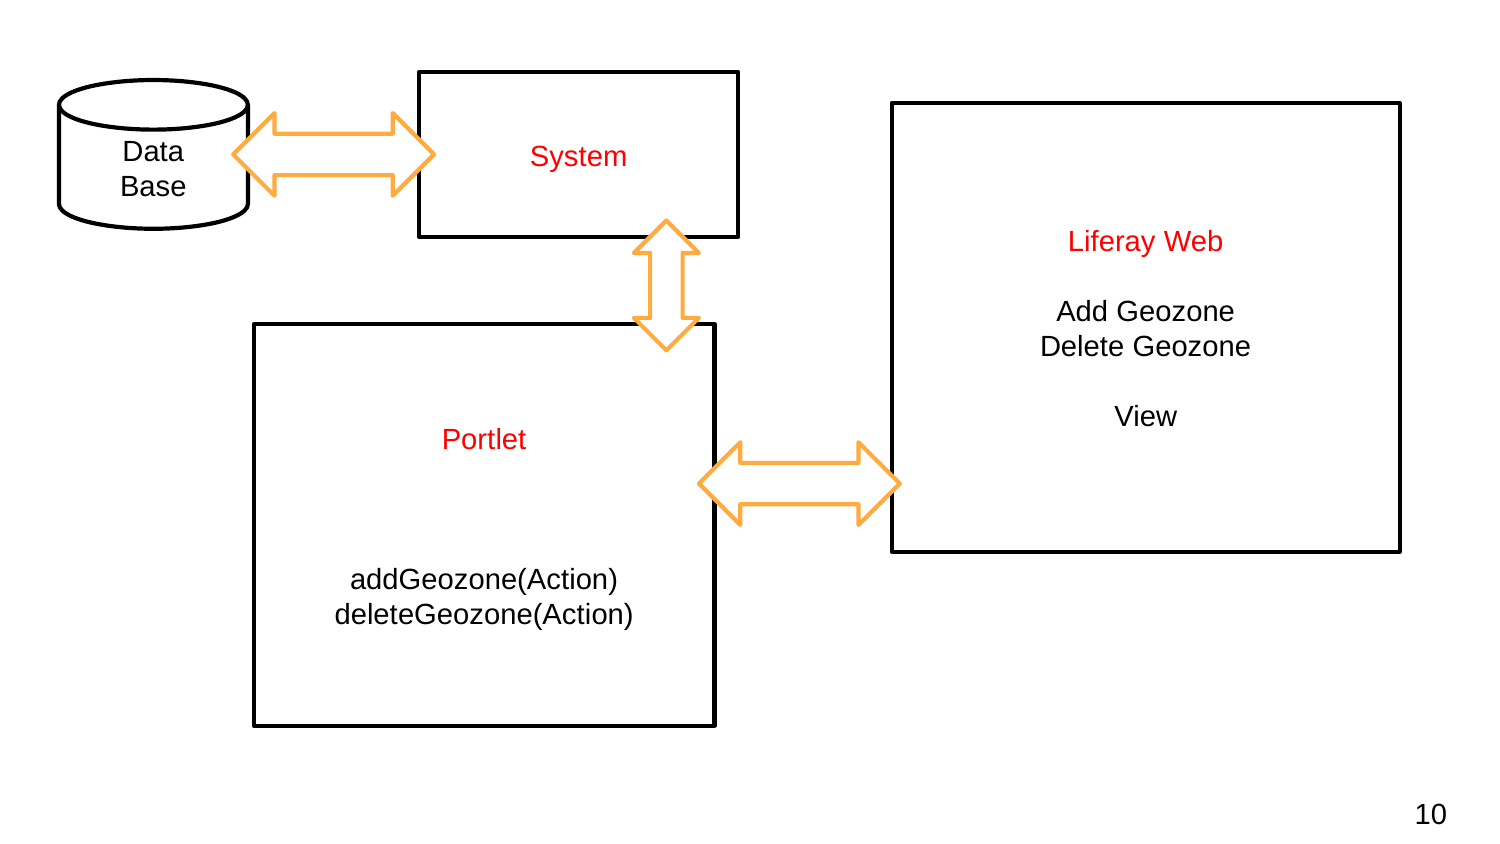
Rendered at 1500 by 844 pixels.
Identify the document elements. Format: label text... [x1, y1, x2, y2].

text_box Data Base [56, 77, 251, 231]
text_box [231, 111, 437, 198]
text_box System [417, 70, 740, 239]
text_box Portlet addGeozone(Action) deleteGeozone(Action) [252, 322, 717, 728]
text_box 10 [1399, 787, 1463, 838]
text_box Liferay Web Add Geozone Delete Geozone View [890, 101, 1402, 554]
text_box [631, 218, 701, 353]
text_box [696, 440, 902, 527]
